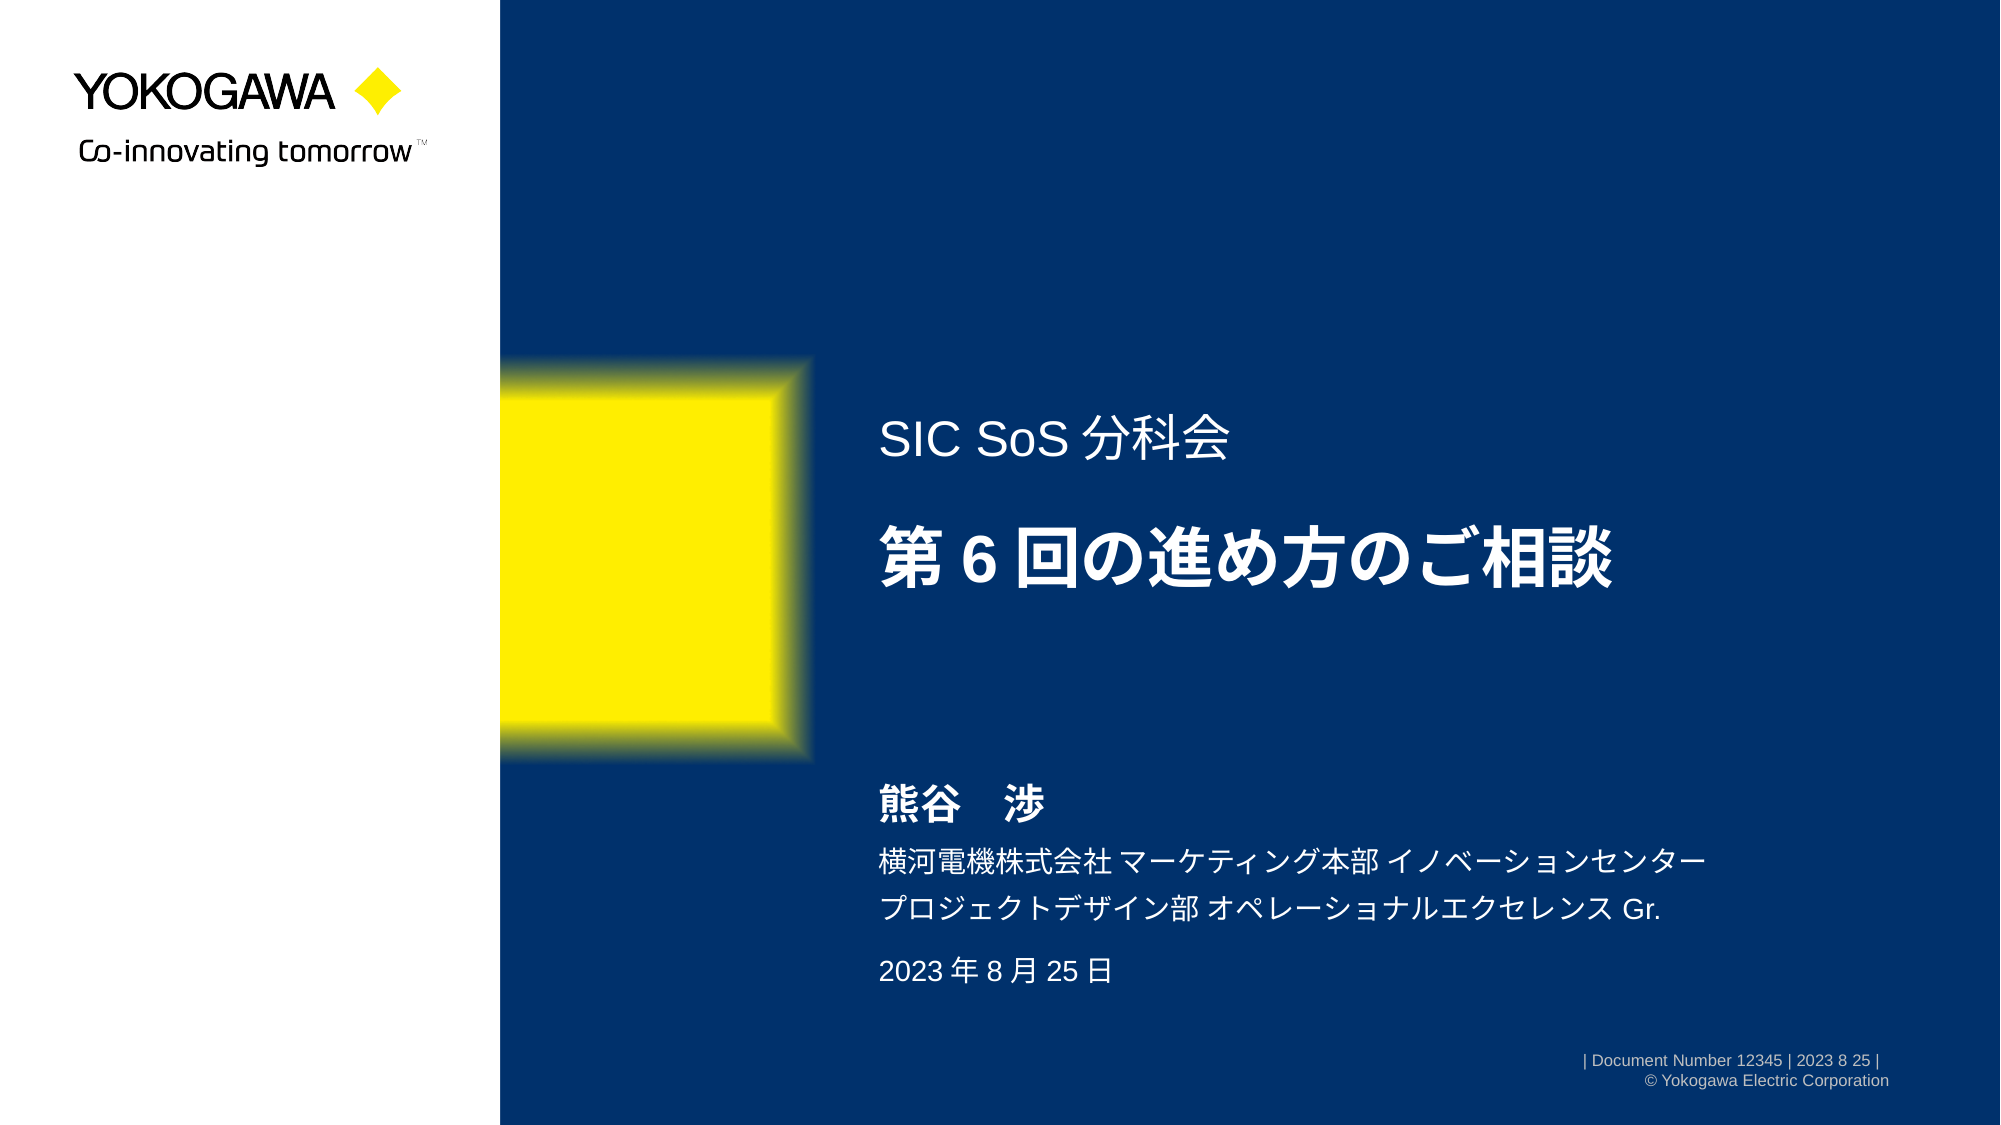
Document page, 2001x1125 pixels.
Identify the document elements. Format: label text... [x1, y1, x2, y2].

list 横河電機株式会社 マーケティング本部 イノベーションセンター プロジェクトデザイン部 オペレーショナルエクセレンスGr. [863, 835, 1735, 939]
list 熊谷 渉 [863, 768, 1735, 835]
picture [73, 67, 427, 167]
text_box SIC SoS分科会 [863, 405, 1731, 473]
list 2023年8月25日 [863, 949, 1498, 994]
picture [500, 288, 882, 832]
title 第6回の進め方のご相談 [863, 416, 1932, 707]
